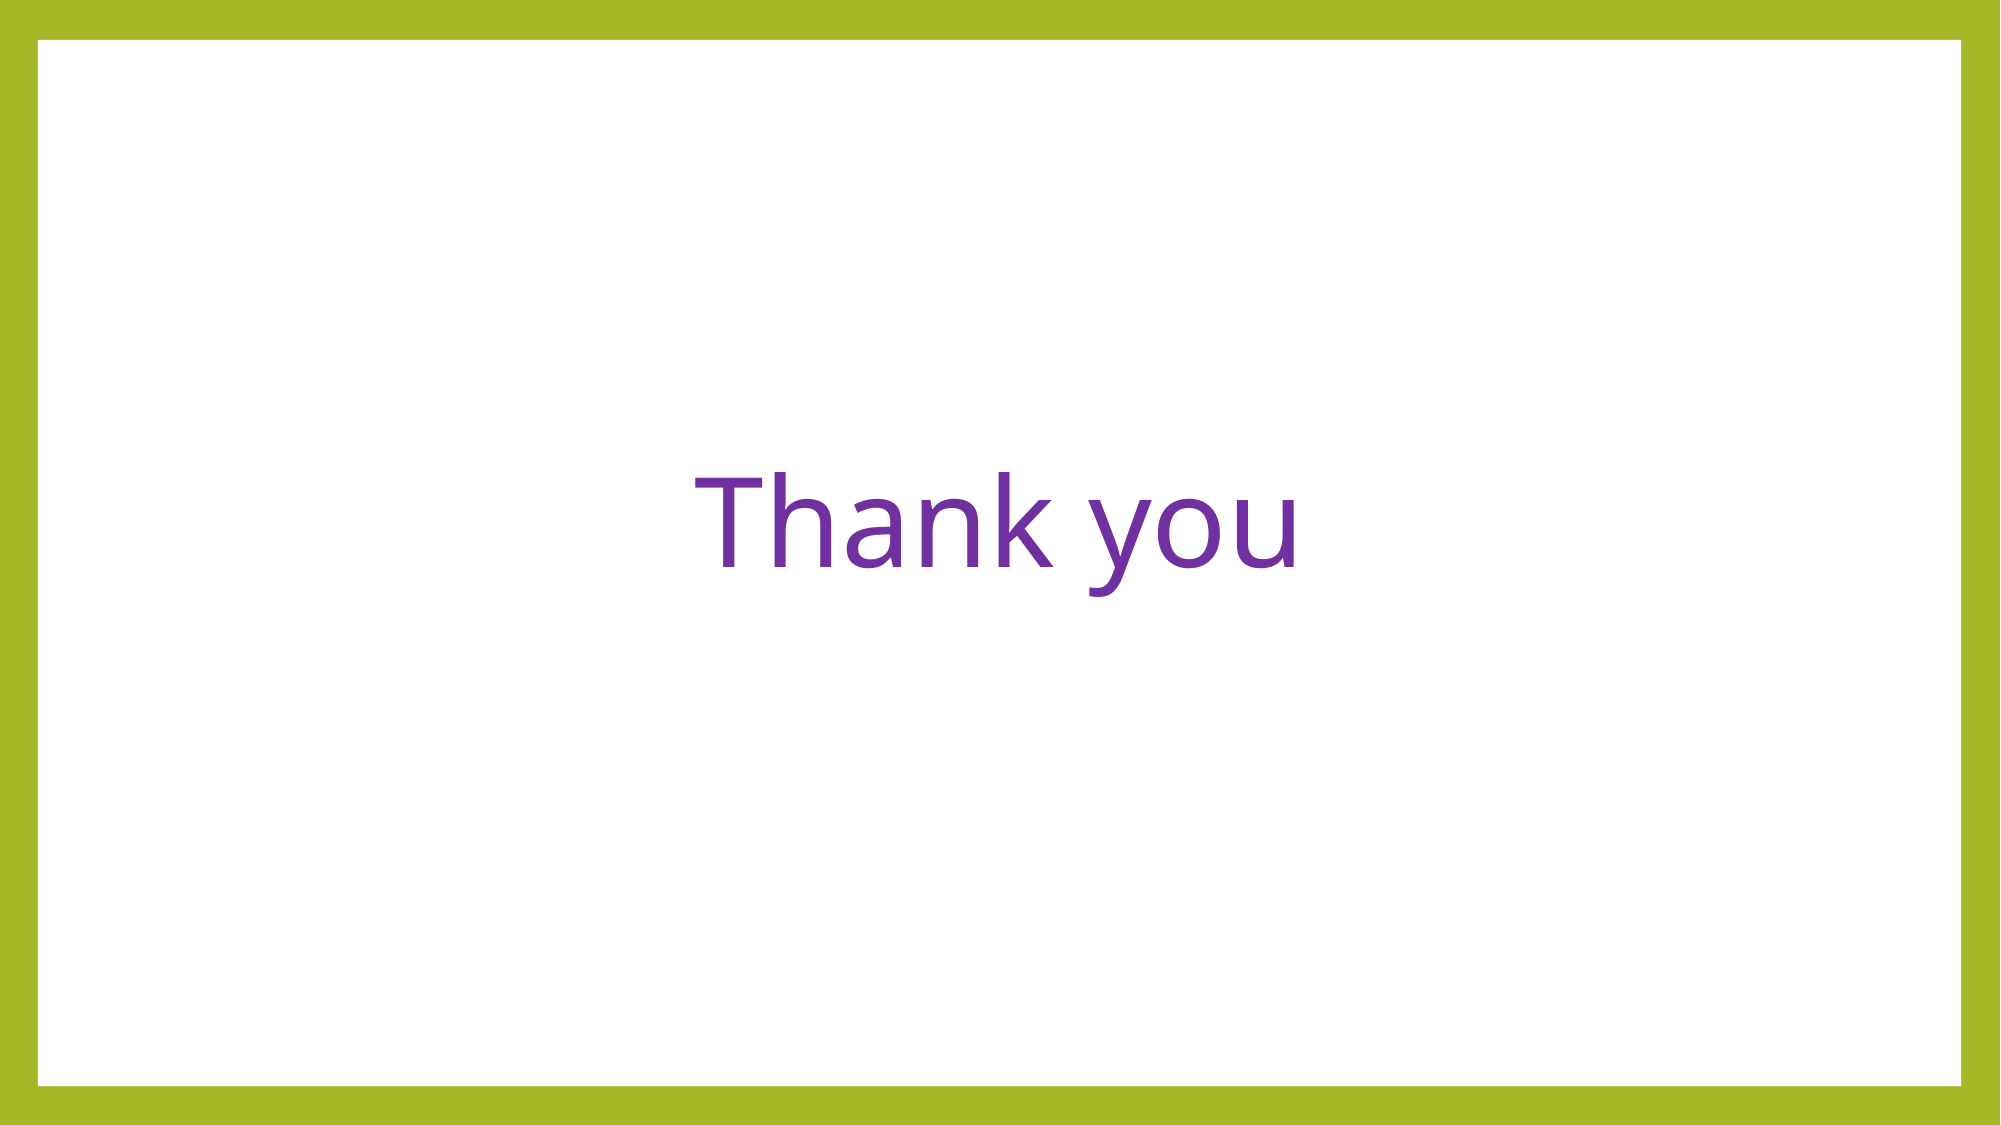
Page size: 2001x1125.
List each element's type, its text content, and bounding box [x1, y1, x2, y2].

title Thank you [137, 417, 1863, 636]
